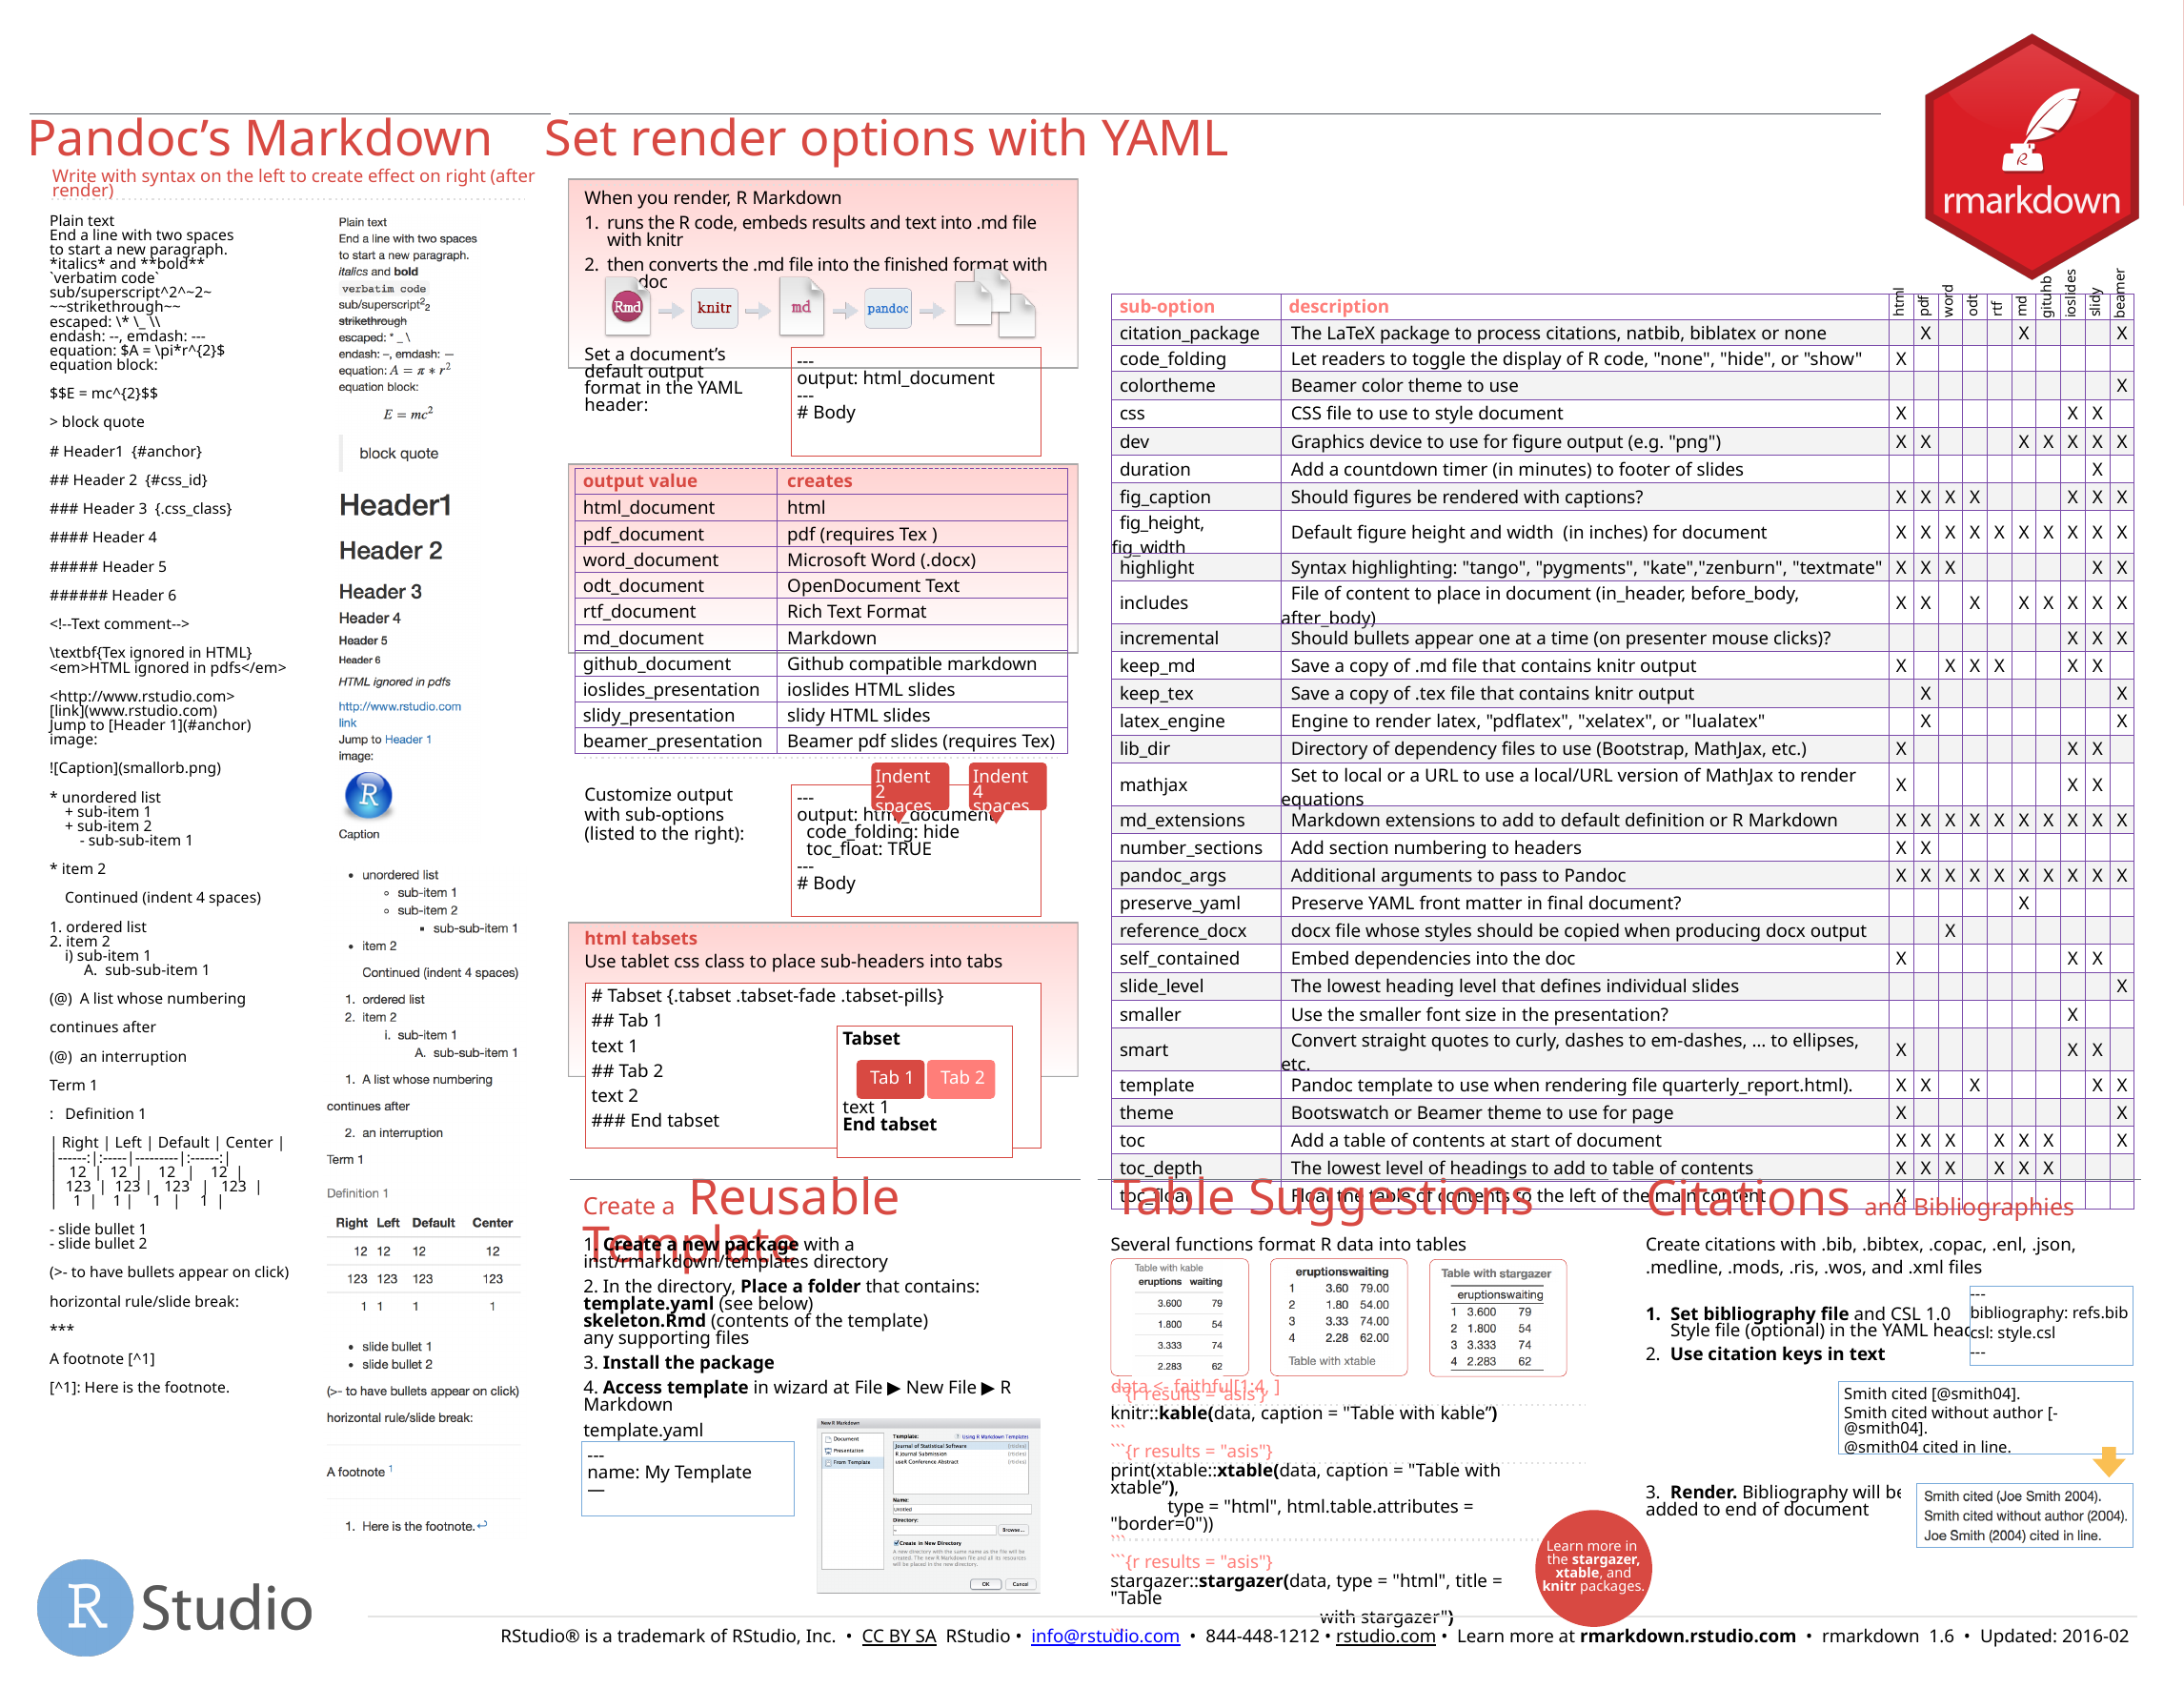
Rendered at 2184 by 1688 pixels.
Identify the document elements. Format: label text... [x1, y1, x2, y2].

table_cell X [1914, 554, 1938, 580]
table_cell [2012, 973, 2035, 1000]
table_cell [1963, 834, 1987, 861]
table_cell X [1914, 1154, 1938, 1174]
table_cell X [2086, 624, 2110, 651]
table_cell Set to local or a URL to use a local/URL version of MathJax to render equations [1282, 763, 1889, 805]
table_cell [2036, 834, 2060, 861]
table_cell [1914, 973, 1938, 1000]
table_cell X [2061, 652, 2085, 679]
text_box --- output: html_document: code_folding: hide toc_float: TRUE --- # Body [791, 784, 1041, 917]
table_cell [1939, 456, 1962, 482]
table_cell [2111, 403, 2133, 427]
table_cell [2012, 708, 2035, 735]
table_cell [2036, 1001, 2060, 1027]
table_cell [2086, 889, 2110, 916]
table_cell preserve_yaml [1112, 889, 1281, 916]
table_cell X [1914, 483, 1938, 510]
table_cell keep_md [1112, 652, 1281, 679]
table_cell OpenDocument Text [778, 573, 1067, 598]
table_cell [1914, 917, 1938, 944]
table_cell X [1890, 1099, 1913, 1126]
table_cell self_contained [1112, 945, 1281, 972]
table_cell X [2111, 428, 2133, 455]
table_cell [1890, 708, 1913, 735]
table_cell Convert straight quotes to curly, dashes to em-dashes, … to ellipses, etc. [1282, 1028, 1889, 1070]
table_cell [1939, 834, 1962, 861]
text_box --- bibliography: refs.bib csl: style.csl --- [1961, 1279, 2142, 1370]
table_cell X [2061, 511, 2085, 553]
table_cell [1988, 554, 2012, 580]
table_cell [2036, 917, 2060, 944]
table_cell Save a copy of .md file that contains knitr output [1282, 652, 1889, 679]
table_cell X [1914, 806, 1938, 833]
table_cell Syntax highlighting: "tango", "pygments", "kate","zenburn", "textmate" [1282, 554, 1889, 580]
table_cell [2061, 708, 2085, 735]
table_cell Save a copy of .tex file that contains knitr output [1282, 680, 1889, 707]
text_box Indent 2 spaces [871, 763, 950, 824]
table_cell [1939, 973, 1962, 1000]
table_cell X [2111, 624, 2133, 651]
table_cell X [1939, 1127, 1962, 1153]
table_cell pandoc_args [1112, 862, 1281, 888]
table_cell X [2111, 1071, 2133, 1098]
table_cell X [2111, 1099, 2133, 1126]
table_cell [2061, 973, 2085, 1000]
table_cell [2111, 456, 2133, 482]
table_cell slide_level [1112, 973, 1281, 1000]
table_cell Github compatible markdown [778, 651, 1067, 676]
table_cell Markdown [778, 625, 1067, 650]
table_cell odt_document [576, 573, 777, 598]
table_cell Markdown extensions to add to default definition or R Markdown [1282, 806, 1889, 833]
table_cell [1963, 1001, 1987, 1027]
table_cell [1963, 1028, 1987, 1070]
table_cell X [1963, 581, 1987, 623]
table_cell X [2086, 806, 2110, 833]
table_cell number_sections [1112, 834, 1281, 861]
picture [602, 265, 1043, 340]
table_cell [1914, 403, 1938, 427]
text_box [1881, 261, 2138, 326]
table_cell The lowest heading level that defines individual slides [1282, 973, 1889, 1000]
table_cell X [1890, 511, 1913, 553]
table_cell [2061, 834, 2085, 861]
table_cell Additional arguments to pass to Pandoc [1282, 862, 1889, 888]
table_cell X [1963, 862, 1987, 888]
table_cell [1914, 624, 1938, 651]
table_cell X [2086, 428, 2110, 455]
table_cell theme [1112, 1099, 1281, 1126]
table_cell [2012, 834, 2035, 861]
table_cell [1988, 1071, 2012, 1098]
table_cell X [2086, 862, 2110, 888]
table_cell X [1890, 1154, 1913, 1174]
table_cell X [1890, 806, 1913, 833]
table_cell [1914, 456, 1938, 482]
table_cell X [1890, 403, 1913, 427]
table_cell [1939, 1001, 1962, 1027]
table_cell latex_engine [1112, 708, 1281, 735]
table_cell docx file whose styles should be copied when producing docx output [1282, 917, 1889, 944]
table_cell fig_caption [1112, 483, 1281, 510]
table_cell X [2036, 862, 2060, 888]
table_cell X [1939, 554, 1962, 580]
table_cell [2111, 652, 2133, 679]
table_cell X [2061, 1001, 2085, 1027]
table_cell X [2111, 680, 2133, 707]
table_cell [1988, 624, 2012, 651]
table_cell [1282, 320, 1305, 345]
table_cell incremental [1112, 624, 1281, 651]
table_cell ioslides_presentation [576, 677, 777, 702]
table_cell Beamer pdf slides (requires Tex) [778, 728, 1067, 753]
text_box html tabsets Use tablet css class to place sub-headers into tabs [584, 931, 1041, 985]
table_cell Bootswatch or Beamer theme to use for page [1282, 1099, 1889, 1126]
table_cell X [2086, 736, 2110, 763]
table_cell [1914, 652, 1938, 679]
text_box RStudio® is a trademark of RStudio, Inc. • CC BY SA RStudio • info@rstudio.com • 844-448-1212 • rstudio.com • Learn more at rmarkdown.rstudio.com • rmarkdown 1.6 • Updated: 2016-02 [368, 1617, 2138, 1657]
table_cell X [2111, 554, 2133, 580]
table_cell X [1939, 483, 1962, 510]
table_cell X [2061, 624, 2085, 651]
table_cell [1939, 889, 1962, 916]
text_box # Tabset {.tabset .tabset-fade .tabset-pills} ## Tab 1 text 1 ## Tab 2 text 2 ### End tabset [585, 982, 1041, 1149]
table_cell X [1914, 862, 1938, 888]
table_cell X [2111, 806, 2133, 833]
text_box Create a Reusable Template [580, 1174, 1123, 1274]
table_cell mathjax [1112, 763, 1281, 805]
table_cell [1963, 708, 1987, 735]
table_cell [1914, 889, 1938, 916]
table_cell [1988, 456, 2012, 482]
table_cell [1963, 624, 1987, 651]
text_box --- name: My Template — [581, 1441, 795, 1516]
table_cell Add a countdown timer (in minutes) to footer of slides [1282, 456, 1889, 482]
text_box Indent 4 spaces [968, 763, 1047, 824]
table_cell X [2086, 403, 2110, 427]
table_cell [1963, 1154, 1987, 1174]
table_cell X [2061, 1028, 2085, 1070]
table_cell [1963, 554, 1987, 580]
table_cell [2012, 1028, 2035, 1070]
table_cell X [2086, 483, 2110, 510]
table_cell citation_package [1112, 320, 1281, 345]
picture [1900, 1485, 2143, 1547]
table_cell X [1890, 834, 1913, 861]
table_cell [2012, 554, 2035, 580]
table_cell [1890, 1001, 1913, 1027]
table_cell X [2036, 1154, 2060, 1174]
table_cell [2086, 680, 2110, 707]
table_cell [1988, 708, 2012, 735]
table_cell [1939, 1071, 1962, 1098]
table_cell [2111, 834, 2133, 861]
table_cell Engine to render latex, "pdflatex", "xelatex", or "lualatex" [1282, 708, 1889, 735]
table_cell X [2012, 806, 2035, 833]
table_cell toc [1112, 1127, 1281, 1153]
table_cell [2012, 1001, 2035, 1027]
table_cell [1939, 1028, 1962, 1070]
text_box [1548, 1510, 1640, 1532]
table_cell [2061, 917, 2085, 944]
picture [817, 1418, 1041, 1594]
table_cell Add a table of contents at start of document [1282, 1127, 1889, 1153]
table_cell X [1988, 806, 2012, 833]
table_cell Embed dependencies into the doc [1282, 945, 1889, 972]
text_box [1429, 1259, 1438, 1377]
text_box Tab 2 [926, 1060, 996, 1099]
table_cell [1988, 736, 2012, 763]
table_cell CSS file to use to style document [1282, 400, 1889, 427]
table_cell includes [1112, 581, 1281, 623]
table_cell pdf_document [576, 521, 777, 546]
table_cell duration [1112, 456, 1281, 482]
table_cell [1939, 624, 1962, 651]
text_box Learn more in the stargazer, xtable, and knitr packages. [1533, 1532, 1654, 1603]
text_box Write with syntax on the left to create effect on right (after render) [52, 170, 552, 200]
table_cell [1939, 581, 1962, 623]
table_cell X [1914, 1071, 1938, 1098]
table_cell X [1914, 428, 1938, 455]
table_cell X [1890, 652, 1913, 679]
table_cell [1914, 763, 1938, 805]
table_cell [2036, 736, 2060, 763]
table_cell [1963, 456, 1987, 482]
table_cell [1963, 945, 1987, 972]
table_cell [1890, 680, 1913, 707]
table_cell X [1939, 806, 1962, 833]
text_box When you render, R Markdown runs the R code, embeds results and text into .md file with knitr then converts the .md file into the finished format with pandoc [584, 190, 1062, 316]
table_cell X [2061, 763, 2085, 805]
table_cell [2036, 1099, 2060, 1126]
table_cell X [1890, 483, 1913, 510]
table_cell [1914, 1001, 1938, 1027]
table_cell [2012, 483, 2035, 510]
table_header output value [576, 469, 777, 494]
table_cell X [1890, 554, 1913, 580]
table_cell [2036, 708, 2060, 735]
table_cell slidy_presentation [576, 702, 777, 727]
table_cell [2036, 1028, 2060, 1070]
table_cell [1939, 428, 1962, 455]
table_cell [1963, 917, 1987, 944]
table_cell [2036, 680, 2060, 707]
table_cell X [2036, 511, 2060, 553]
picture [36, 1559, 313, 1657]
table_cell [2061, 1154, 2085, 1174]
text_box --- output: html_document --- # Body [791, 347, 1041, 457]
table_cell Add section numbering to headers [1282, 834, 1889, 861]
table_cell colortheme [1112, 372, 1281, 399]
table_cell Directory of dependency files to use (Bootstrap, MathJax, etc.) [1282, 736, 1889, 763]
table_cell Pandoc template to use when rendering file quarterly_report.html). [1282, 1071, 1889, 1098]
text_box [1393, 1258, 1408, 1376]
table_cell [1963, 1099, 1987, 1126]
table_cell [2061, 1071, 2085, 1098]
table_cell X [1963, 483, 1987, 510]
text_box [1270, 1258, 1288, 1376]
table_cell X [2111, 708, 2133, 735]
table_cell [1939, 736, 1962, 763]
table_cell [2036, 554, 2060, 580]
table_cell X [1963, 511, 1987, 553]
table_cell X [1939, 1154, 1962, 1174]
table_cell X [2012, 1127, 2035, 1153]
table_cell Microsoft Word (.docx) [778, 547, 1067, 572]
picture [335, 214, 481, 844]
text_box Table Suggestions [1111, 1174, 1644, 1227]
table_cell rtf_document [576, 599, 777, 624]
table_cell X [2061, 806, 2085, 833]
table_cell lib_dir [1112, 736, 1281, 763]
table_cell [2086, 1099, 2110, 1126]
table_cell smart [1112, 1028, 1281, 1070]
table_cell X [1890, 736, 1913, 763]
table_cell Default figure height and width (in inches) for document [1282, 511, 1889, 553]
table_cell [2012, 680, 2035, 707]
text_box Create citations with .bib, .bibtex, .copac, .enl, .json, .medline, .mods, .ris, .wos, and .xml files Set bibliography file and CSL 1.0 Style file (optional) in the YAML header 2. Use citation keys in text 3. Render. Bibliography will be added to end of document [1646, 1236, 2128, 1519]
table_cell X [1914, 511, 1938, 553]
table_cell [2061, 456, 2085, 482]
table_cell [1939, 763, 1962, 805]
table_cell X [2012, 511, 2035, 553]
table_cell [2036, 652, 2060, 679]
table_cell X [1890, 1071, 1913, 1098]
table_cell smaller [1112, 1001, 1281, 1027]
table_cell X [1988, 1154, 2012, 1174]
table_cell [1939, 403, 1962, 427]
table_cell X [2111, 581, 2133, 623]
table_cell X [2086, 456, 2110, 482]
table_cell X [2036, 1127, 2060, 1153]
table_cell [2111, 763, 2133, 805]
table_cell [2111, 945, 2133, 972]
table_cell template [1112, 1071, 1281, 1098]
table_cell X [1890, 581, 1913, 623]
table_cell X [1914, 708, 1938, 735]
table_cell pdf (requires Tex ) [778, 521, 1067, 546]
table_cell [2111, 736, 2133, 763]
table_cell X [2061, 483, 2085, 510]
text_box ```{r results = 'asis'} knitr::kable(data, caption = "Table with kable”) ``` ```{r results = "asis"} print(xtable::xtable(data, caption = "Table with xtable”), type = "html", html.table.attributes = "border=0")) ``` ```{r results = "asis"} stargazer::stargazer(data, type = "html", title = "Table with stargazer") ``` [1110, 1387, 1534, 1616]
table_cell beamer_presentation [576, 728, 777, 753]
table_cell X [2111, 973, 2133, 1000]
table_cell [2111, 889, 2133, 916]
table_cell X [1963, 806, 1987, 833]
table_cell X [2061, 862, 2085, 888]
text_box Set render options with YAML [542, 115, 1232, 168]
text_box Tabset text 1 End tabset [837, 1026, 1012, 1158]
table_cell [2086, 973, 2110, 1000]
table_cell [2111, 917, 2133, 944]
table_cell [2111, 1028, 2133, 1070]
text_box Smith cited [@smith04]. Smith cited without author [-@smith04]. @smith04 cited in line. [1837, 1381, 2133, 1454]
table_cell X [1890, 1127, 1913, 1153]
table_cell X [2086, 652, 2110, 679]
table_cell X [2086, 511, 2110, 553]
table_cell [2012, 1071, 2035, 1098]
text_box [1131, 1260, 1223, 1377]
table_header sub-option [1112, 295, 1281, 319]
table_cell X [2012, 862, 2035, 888]
table_cell [1988, 1028, 2012, 1070]
table_cell [1914, 945, 1938, 972]
table_cell [1890, 456, 1913, 482]
table_cell X [2036, 806, 2060, 833]
table_cell [1988, 763, 2012, 805]
table_cell X [1939, 917, 1962, 944]
table_cell ioslides HTML slides [778, 677, 1067, 702]
table_cell Use the smaller font size in the presentation? [1282, 1001, 1889, 1027]
table_cell [2086, 1154, 2110, 1174]
table_cell [1939, 680, 1962, 707]
text_box Several functions format R data into tables [1110, 1236, 1595, 1268]
table_cell [1963, 763, 1987, 805]
table_cell dev [1112, 428, 1281, 455]
table_cell [1963, 1127, 1987, 1153]
picture [1284, 1263, 1394, 1372]
table_cell [2012, 763, 2035, 805]
table_cell [2012, 624, 2035, 651]
table_cell [2061, 554, 2085, 580]
table_cell X [2111, 862, 2133, 888]
table_cell X [2061, 428, 2085, 455]
table_cell keep_tex [1112, 680, 1281, 707]
table_cell X [1963, 1071, 1987, 1098]
table_cell X [2086, 554, 2110, 580]
table_cell [2036, 403, 2060, 427]
table_cell X [1988, 511, 2012, 553]
table_cell X [2061, 736, 2085, 763]
table_cell [1988, 917, 2012, 944]
table_cell X [2086, 763, 2110, 805]
table_cell [2111, 1001, 2133, 1027]
table_cell [2012, 1099, 2035, 1126]
table_cell Graphics device to use for figure output (e.g. "png") [1282, 428, 1889, 455]
table_cell X [2111, 483, 2133, 510]
text_box 1. Create a new package with a inst/rmarkdown/templates directory 2. In the directory, Place a folder that contains: template.yaml (see below) skeleton.Rmd (contents of the template) any supporting files 3. Install the package 4. Access template in wizard at File ▶︎ New File ▶︎ R Markdown template.yaml [583, 1236, 1062, 1524]
table_cell X [1890, 428, 1913, 455]
table_cell [1890, 917, 1913, 944]
table_cell word_document [576, 547, 777, 572]
picture [322, 866, 527, 1539]
table_cell Should bullets appear one at a time (on presenter mouse clicks)? [1282, 624, 1889, 651]
table_cell X [2061, 403, 2085, 427]
table_cell X [1914, 834, 1938, 861]
table_cell [1988, 1099, 2012, 1126]
table_cell The lowest level of headings to add to table of contents [1282, 1154, 1889, 1174]
table_cell [1988, 428, 2012, 455]
table_cell toc_depth [1112, 1154, 1281, 1174]
table_cell [2036, 763, 2060, 805]
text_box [1309, 0, 2184, 397]
table_cell X [2086, 945, 2110, 972]
table_cell [2012, 456, 2035, 482]
table_cell [1963, 680, 1987, 707]
table_cell [2036, 1071, 2060, 1098]
text_box [1110, 1258, 1128, 1376]
table_cell X [2061, 945, 2085, 972]
table_cell [1890, 624, 1913, 651]
table_cell [1914, 1099, 1938, 1126]
table_cell [2086, 834, 2110, 861]
table_cell X [1988, 652, 2012, 679]
table_cell [1963, 403, 1987, 427]
table_cell X [2111, 511, 2133, 553]
table_cell X [2012, 889, 2035, 916]
table_cell [1963, 889, 1987, 916]
table_cell X [2012, 1154, 2035, 1174]
table_cell [1988, 403, 2012, 427]
table_cell [1988, 1001, 2012, 1027]
table_cell X [1914, 581, 1938, 623]
table_cell [1963, 736, 1987, 763]
table_cell [2061, 1099, 2085, 1126]
table_cell X [2036, 581, 2060, 623]
table_cell [2012, 917, 2035, 944]
table_cell Rich Text Format [778, 599, 1067, 624]
table_cell html_document [576, 495, 777, 520]
table_cell [1988, 680, 2012, 707]
table_cell code_folding [1112, 346, 1281, 371]
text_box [1437, 1264, 1559, 1374]
table_cell X [2086, 581, 2110, 623]
table_cell X [2086, 1028, 2110, 1070]
table_cell [2086, 1127, 2110, 1153]
table_header description [1282, 295, 1305, 319]
table_cell [2036, 973, 2060, 1000]
table_cell [1939, 945, 1962, 972]
table_cell [2061, 1127, 2085, 1153]
text_box [1547, 1603, 1641, 1617]
table_cell X [1914, 1127, 1938, 1153]
table_cell [2036, 483, 2060, 510]
table_cell Should figures be rendered with captions? [1282, 483, 1889, 510]
table_cell html [778, 495, 1067, 520]
text_box [568, 463, 1079, 654]
table_cell File of content to place in document (in_header, before_body, after_body) [1282, 581, 1889, 623]
table_cell [1988, 581, 2012, 623]
text_box Pandoc’s Markdown [25, 115, 496, 168]
table_cell [2086, 1001, 2110, 1027]
table_cell [1963, 428, 1987, 455]
text_box data <- faithful[1:4, ] [1110, 1381, 1352, 1402]
table_cell highlight [1112, 554, 1281, 580]
table_cell [2012, 945, 2035, 972]
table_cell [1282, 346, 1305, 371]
table_cell X [1890, 763, 1913, 805]
text_box [2092, 1447, 2126, 1478]
table_cell X [1963, 652, 1987, 679]
table_cell Preserve YAML front matter in final document? [1282, 889, 1889, 916]
text_box Tab 1 [856, 1060, 925, 1099]
table_cell css [1112, 400, 1281, 427]
table_cell [1988, 889, 2012, 916]
table_cell [1988, 945, 2012, 972]
table_cell X [1914, 680, 1938, 707]
table_cell fig_height, fig_width [1112, 511, 1281, 553]
table_cell [1963, 973, 1987, 1000]
table_cell X [1939, 511, 1962, 553]
table_cell [1988, 834, 2012, 861]
text_box Citations and Bibliographies [1644, 1174, 2184, 1227]
table_cell md_document [576, 625, 777, 650]
table_cell X [2012, 428, 2035, 455]
table_cell X [1890, 945, 1913, 972]
table_cell slidy HTML slides [778, 702, 1067, 727]
table_cell X [2036, 428, 2060, 455]
table_cell [1988, 483, 2012, 510]
table_cell [2012, 403, 2035, 427]
table_cell [2036, 624, 2060, 651]
table_cell [1914, 1028, 1938, 1070]
table_cell X [2086, 1071, 2110, 1098]
table_header creates [778, 469, 1067, 494]
text_box Plain text End a line with two spaces to start a new paragraph. *italics* and **bold** `verbatim code` sub/superscript^2^~2~ ~~strikethrough~~ escaped: \* \_ \\ endash: --, emdash: --- equation: $A = \pi*r^{2}$ equation block: $$E = mc^{2}$$ > block quote # Header1 {#anchor} ## Header 2 {#css_id} ### Header 3 {.css_class} #### Header 4 ##### Header 5 ###### Header 6 <!--Text comment--> \textbf{Tex ignored in HTML} <em>HTML ignored in pdfs</em> <http://www.rstudio.com> [link](www.rstudio.com) Jump to [Header 1](#anchor) image: ![Caption](smallorb.png) * unordered list + sub-item 1 + sub-item 2 - sub-sub-item 1 * item 2 Continued (indent 4 spaces) 1. ordered list 2. item 2 i) sub-item 1 A. sub-sub-item 1 (@) A list whose numbering continues after (@) an interruption Term 1 : Definition 1 | Right | Left | Default | Center | |------:|:-----|---------|:------:| | 12 | 12 | 12 | 12 | | 123 | 123 | 123 | 123 | | 1 | 1 | 1 | 1 | - slide bullet 1 - slide bullet 2 (>- to have bullets appear on click) horizontal rule/slide break: *** A footnote [^1] [^1]: Here is the footnote. [50, 214, 324, 1578]
table_cell X [1890, 862, 1913, 888]
table_cell X [1988, 1127, 2012, 1153]
table_cell X [1988, 862, 2012, 888]
text_box Set a document’s default output format in the YAML header: [584, 347, 760, 416]
table_cell [2036, 456, 2060, 482]
table_cell [1914, 736, 1938, 763]
table_cell X [2012, 581, 2035, 623]
picture [1902, 0, 2160, 289]
table_cell [2061, 680, 2085, 707]
table_cell reference_docx [1112, 917, 1281, 944]
table_cell [1988, 973, 2012, 1000]
table_cell [1890, 973, 1913, 1000]
table_cell [2036, 945, 2060, 972]
text_box [1229, 1258, 1249, 1376]
table_cell [2086, 708, 2110, 735]
table_cell [2061, 889, 2085, 916]
table_cell [2036, 889, 2060, 916]
table_cell Beamer color theme to use [1282, 372, 1308, 399]
table_cell [2086, 917, 2110, 944]
text_box [568, 922, 1079, 1077]
table_cell [1890, 889, 1913, 916]
table_cell md_extensions [1112, 806, 1281, 833]
table_cell [1939, 708, 1962, 735]
table_cell [2111, 1154, 2133, 1174]
table_cell X [1939, 652, 1962, 679]
text_box [568, 178, 1079, 369]
table_cell X [1939, 862, 1962, 888]
table_cell [2012, 736, 2035, 763]
text_box Customize output with sub-options (listed to the right): [584, 785, 760, 854]
table_cell X [1890, 1028, 1913, 1070]
table_cell github_document [576, 651, 777, 676]
table_cell [2012, 652, 2035, 679]
table_cell X [2111, 1127, 2133, 1153]
table_cell [1939, 1099, 1962, 1126]
table_cell X [2061, 581, 2085, 623]
